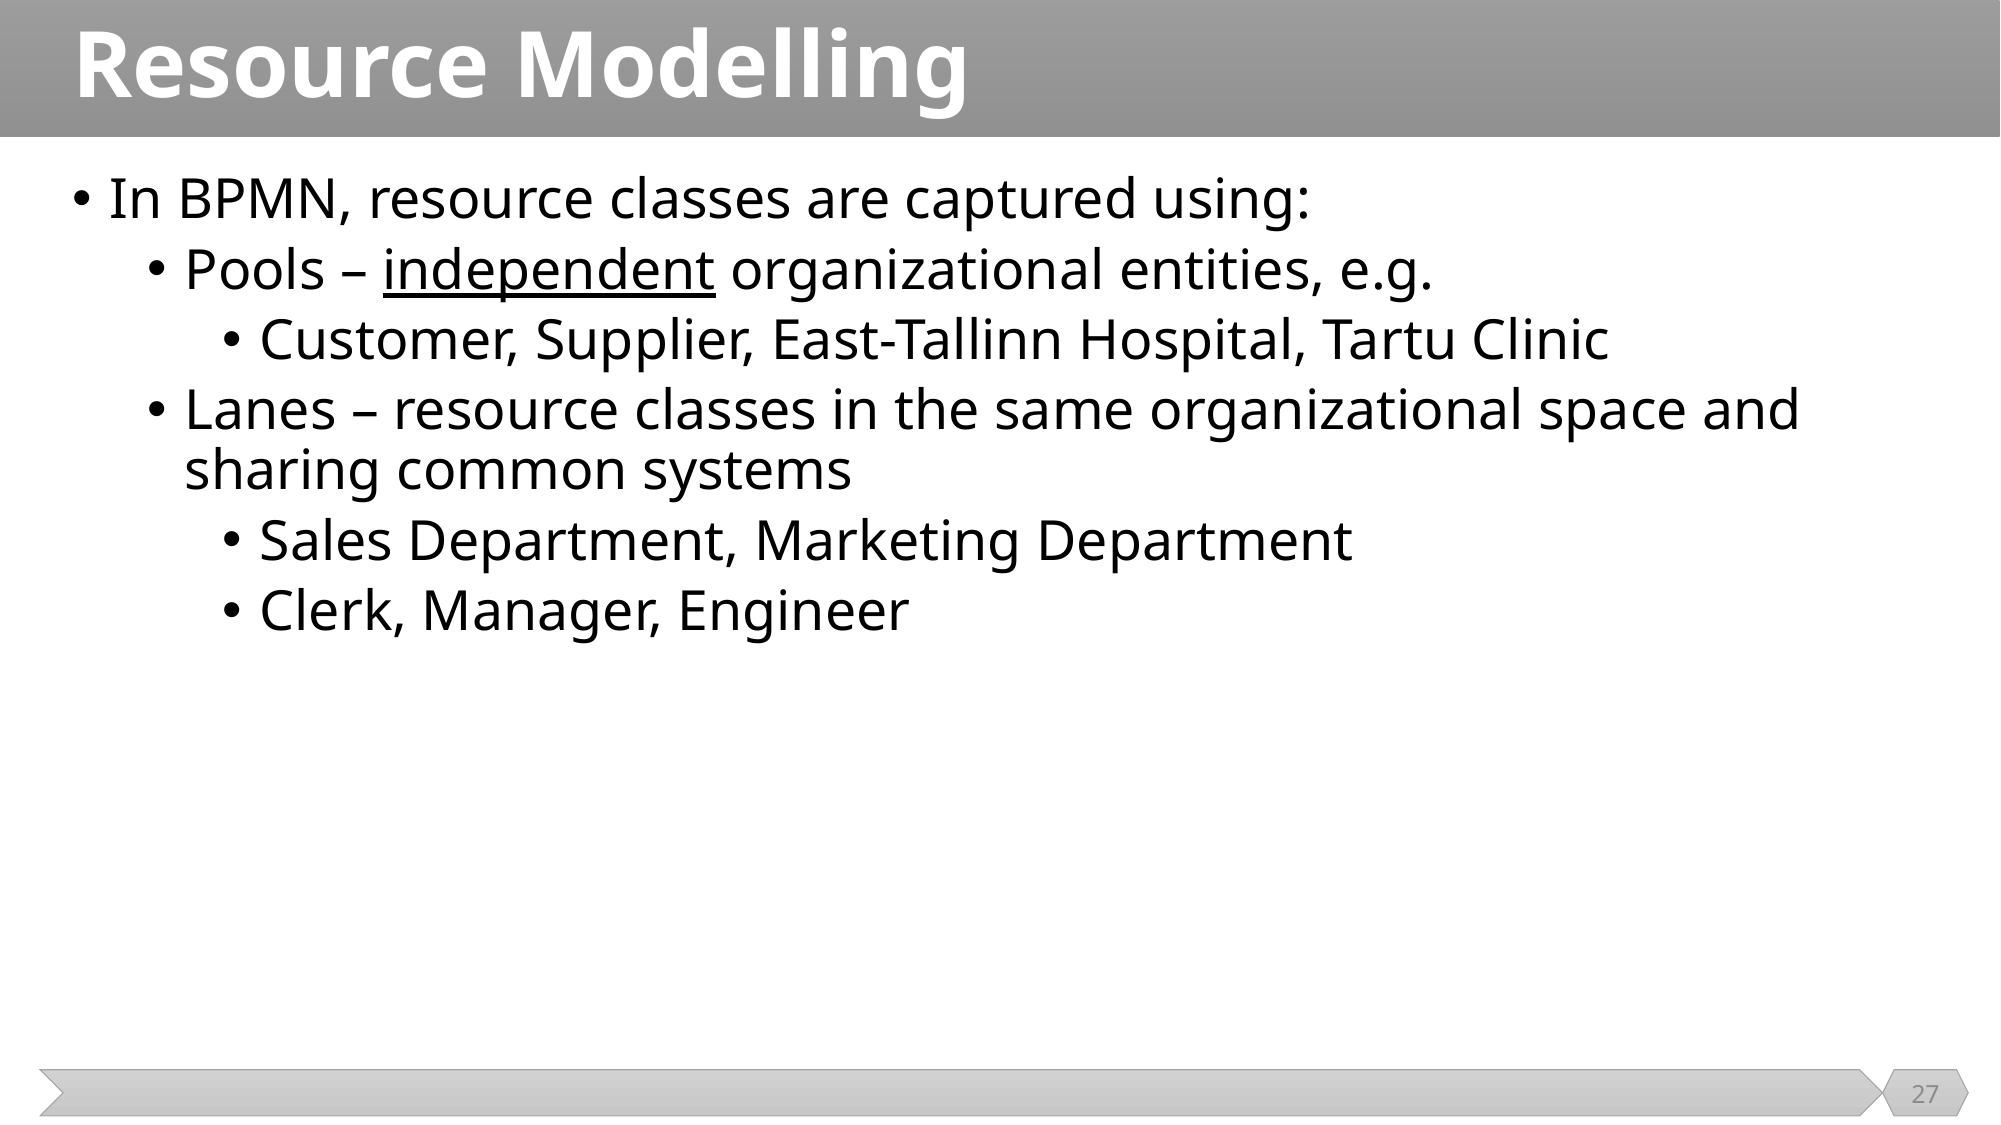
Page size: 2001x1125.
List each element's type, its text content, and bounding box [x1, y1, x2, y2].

slide_number 27 [1882, 1065, 1969, 1125]
title Resource Modelling [56, 0, 1969, 137]
list In BPMN, resource classes are captured using: Pools – independent organizational entities, e.g. Customer, Supplier, East-Tallinn Hospital, Tartu Clinic Lanes – resource classes in the same organizational space and sharing common systems Sales Department, Marketing Department Clerk, Manager, Engineer [56, 163, 1969, 1061]
